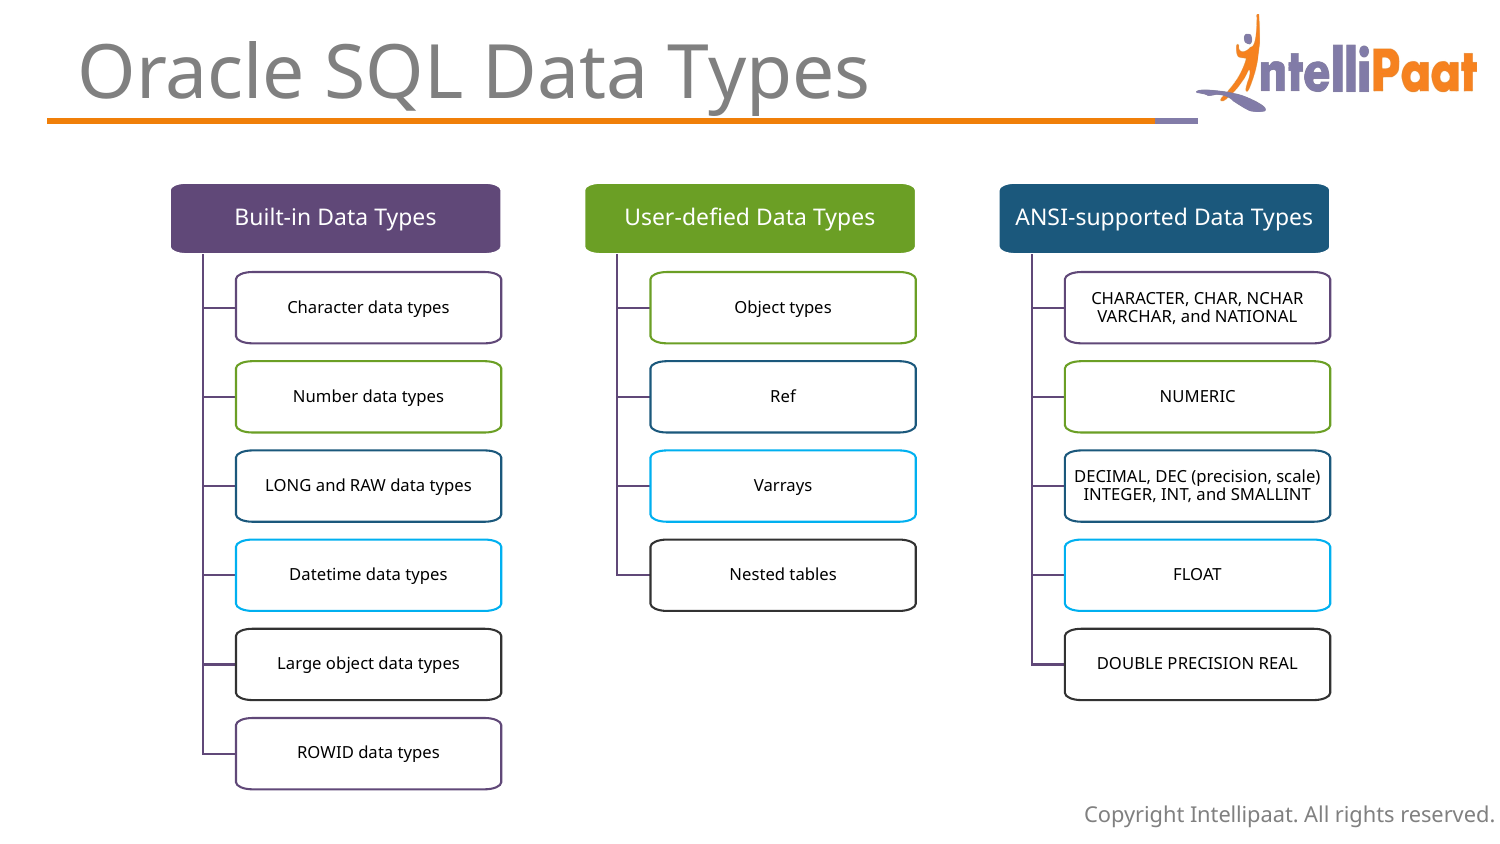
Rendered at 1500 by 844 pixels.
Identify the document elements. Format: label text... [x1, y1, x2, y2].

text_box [169, 182, 1331, 790]
list Oracle SQL Data Types [77, 26, 1322, 121]
picture [1196, 14, 1477, 112]
